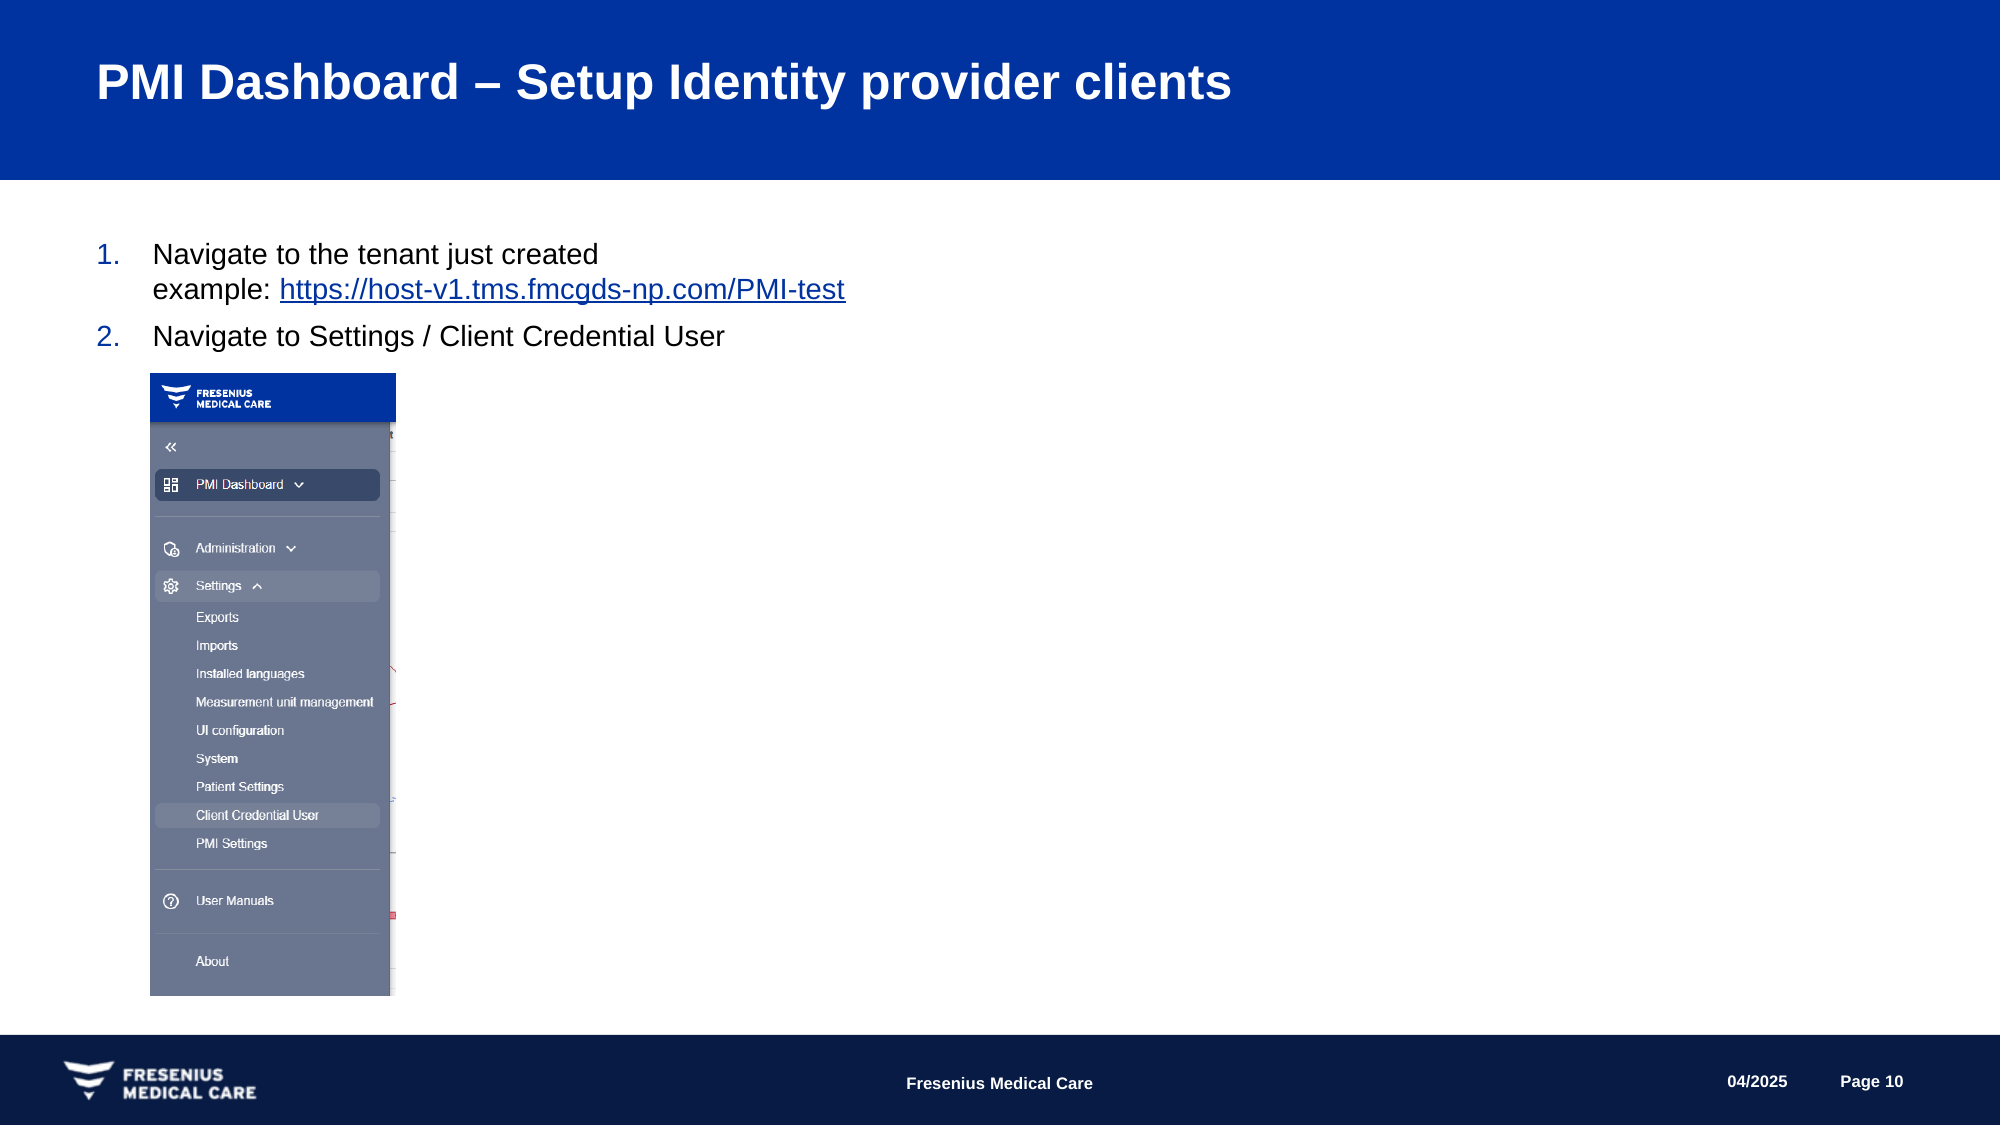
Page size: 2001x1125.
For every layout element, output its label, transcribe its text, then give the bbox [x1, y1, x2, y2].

picture [55, 1037, 277, 1125]
picture [150, 373, 396, 996]
slide_number 04/2025 [1684, 1068, 1788, 1093]
text_box Navigate to the tenant just created example: https://host-v1.tms.fmcgds-np.com/PMI-test Navigate to Settings / Client Credential User [96, 235, 1622, 353]
slide_number Page 10 [1789, 1068, 1904, 1093]
title PMI Dashboard – Setup Identity provider clients [96, 56, 1904, 175]
